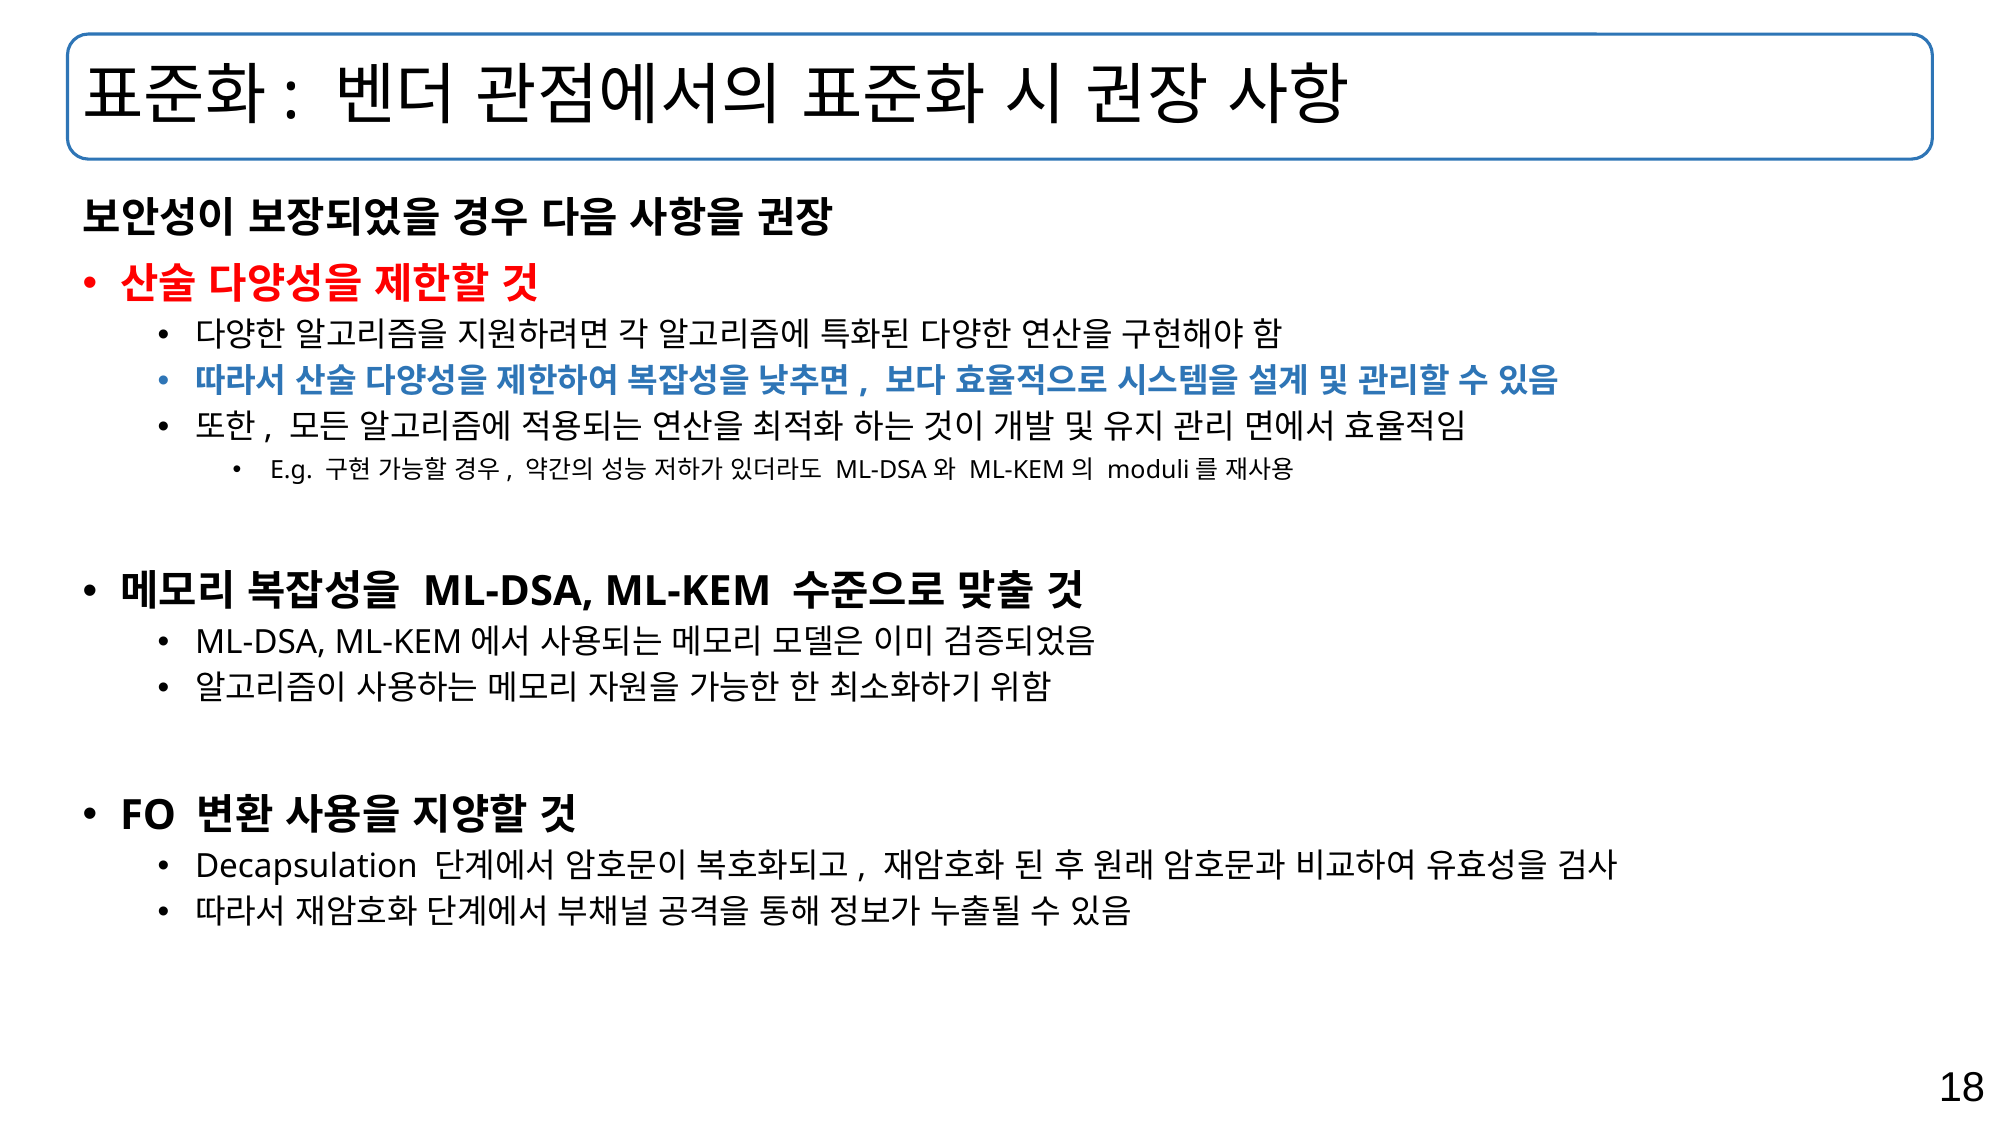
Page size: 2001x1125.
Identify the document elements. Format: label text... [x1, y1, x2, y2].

list 보안성이 보장되었을 경우 다음 사항을 권장 산술 다양성을 제한할 것 다양한 알고리즘을 지원하려면 각 알고리즘에 특화된 다양한 연산을 구현해야 함 따라서 산술 다양성을 제한하여 복잡성을 낮추면, 보다 효율적으로 시스템을 설계 및 관리할 수 있음 또한, 모든 알고리즘에 적용되는 연산을 최적화 하는 것이 개발 및 유지 관리 면에서 효율적임 E.g. 구현 가능할 경우, 약간의 성능 저하가 있더라도 ML-DSA와 ML-KEM의 moduli를 재사용 메모리 복잡성을 ML-DSA, ML-KEM 수준으로 맞출 것 ML-DSA, ML-KEM에서 사용되는 메모리 모델은 이미 검증되었음 알고리즘이 사용하는 메모리 자원을 가능한 한 최소화하기 위함 FO 변환 사용을 지양할 것 Decapsulation 단계에서 암호문이 복호화되고, 재암호화 된 후 원래 암호문과 비교하여 유효성을 검사 따라서 재암호화 단계에서 부채널 공격을 통해 정보가 누출될 수 있음 [67, 189, 1984, 1091]
title 표준화: 벤더 관점에서의 표준화 시 권장 사항 [67, 34, 1933, 160]
